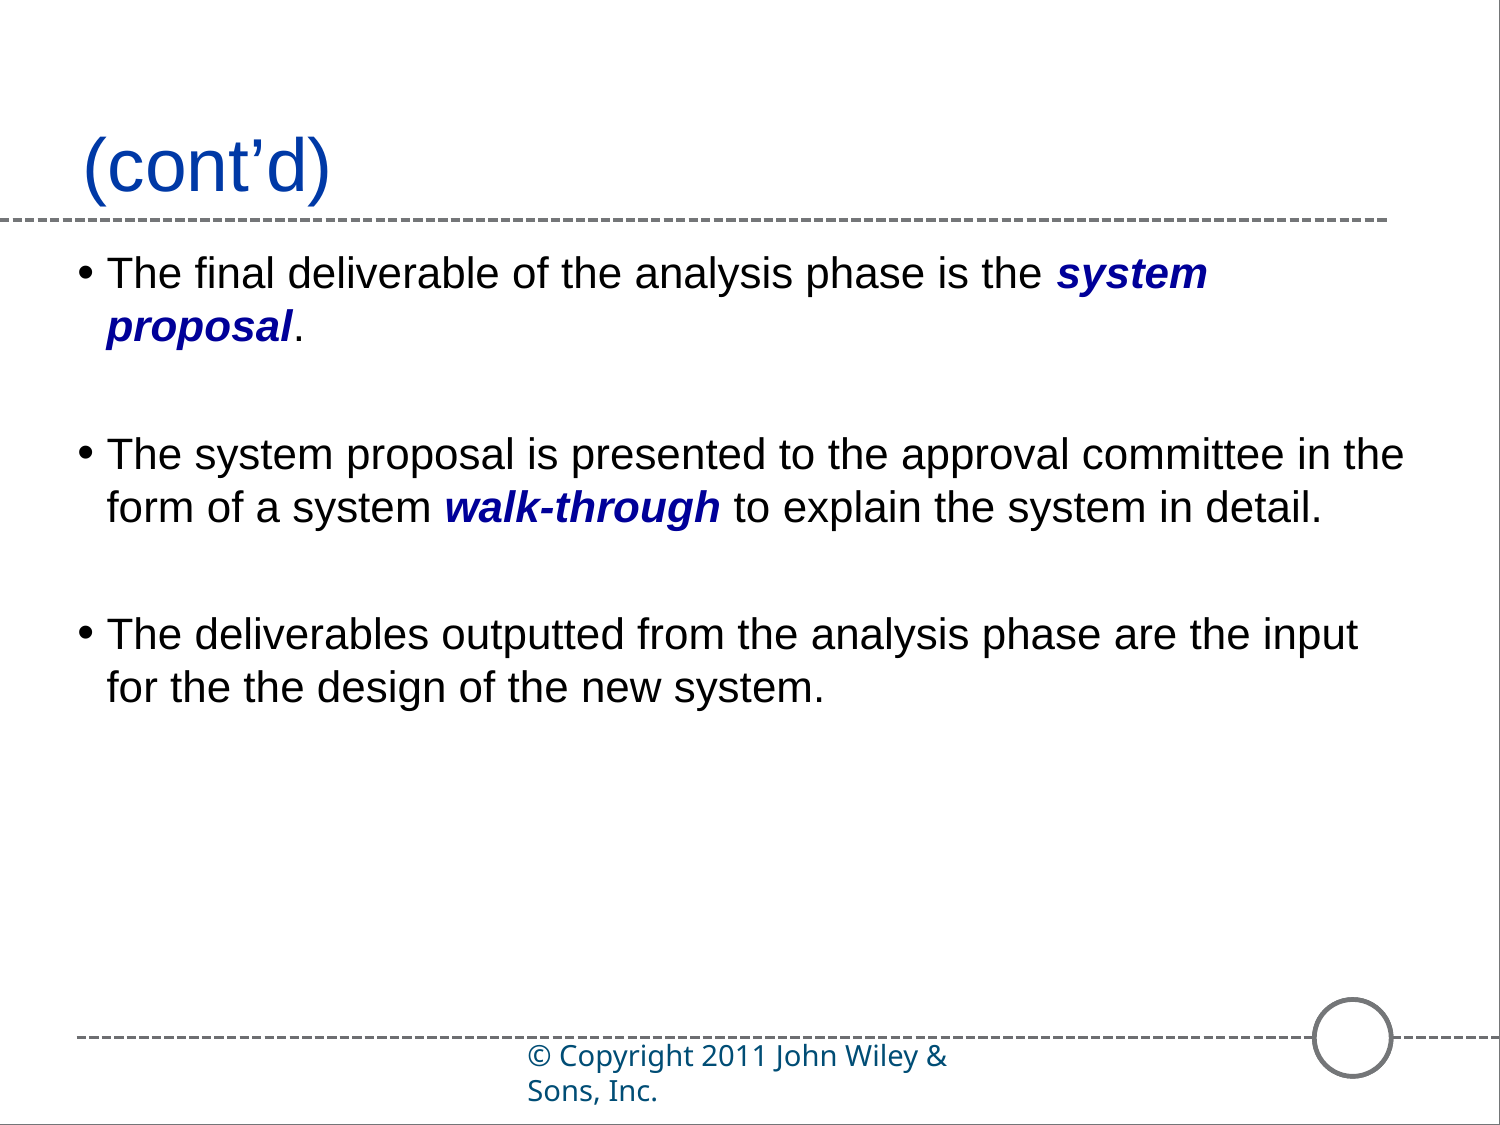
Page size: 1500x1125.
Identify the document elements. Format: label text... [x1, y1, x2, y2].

footer © Copyright 2011 John Wiley & Sons, Inc. [512, 1042, 988, 1103]
list The final deliverable of the analysis phase is the system proposal. The system proposal is presented to the approval committee in the form of a system walk-through to explain the system in detail. The deliverables outputted from the analysis phase are the input for the the design of the new system. [62, 237, 1425, 759]
title (cont’d) [67, 91, 1211, 232]
